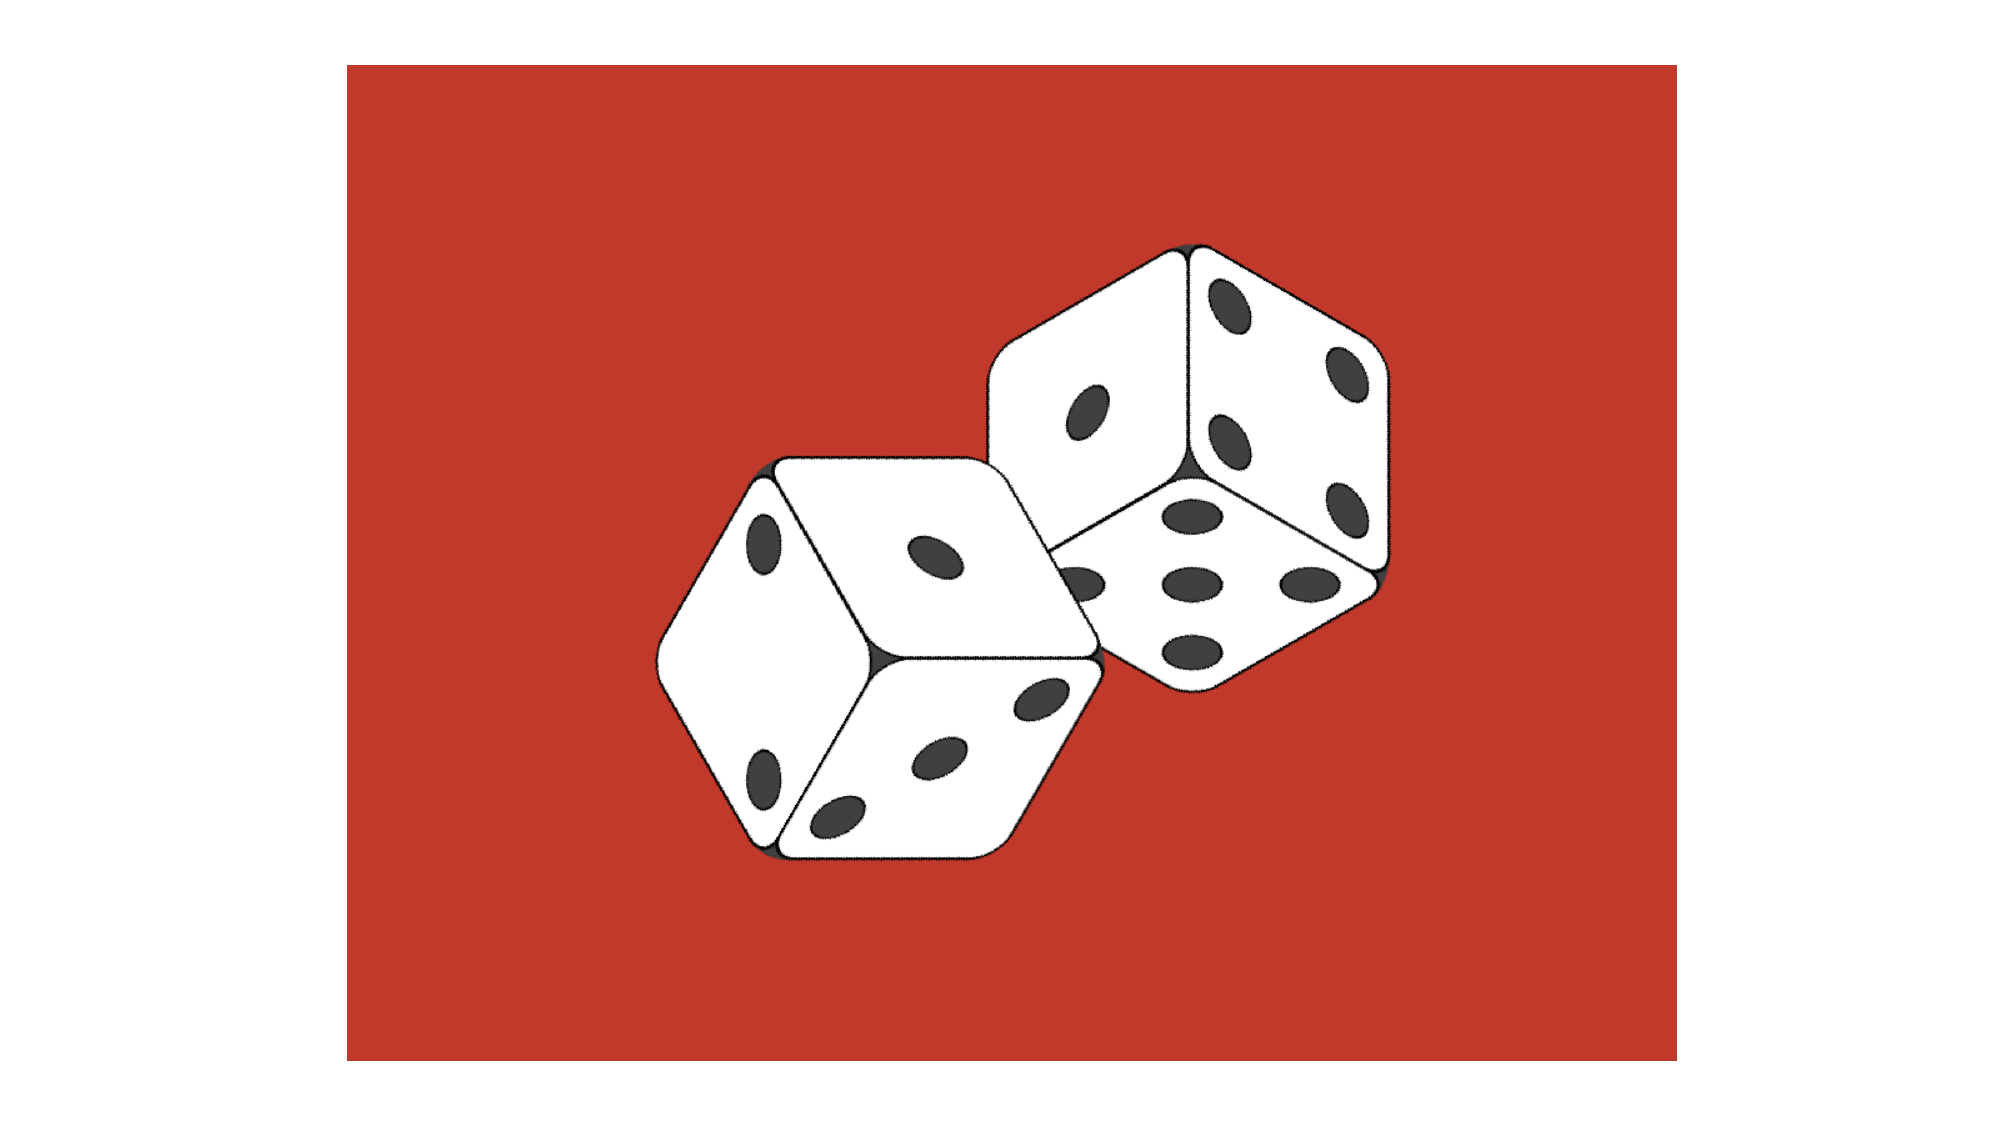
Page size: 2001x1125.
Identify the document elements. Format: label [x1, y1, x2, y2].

picture [502, 52, 1525, 1075]
text_box [347, 65, 1120, 1061]
text_box [902, 65, 1677, 1061]
